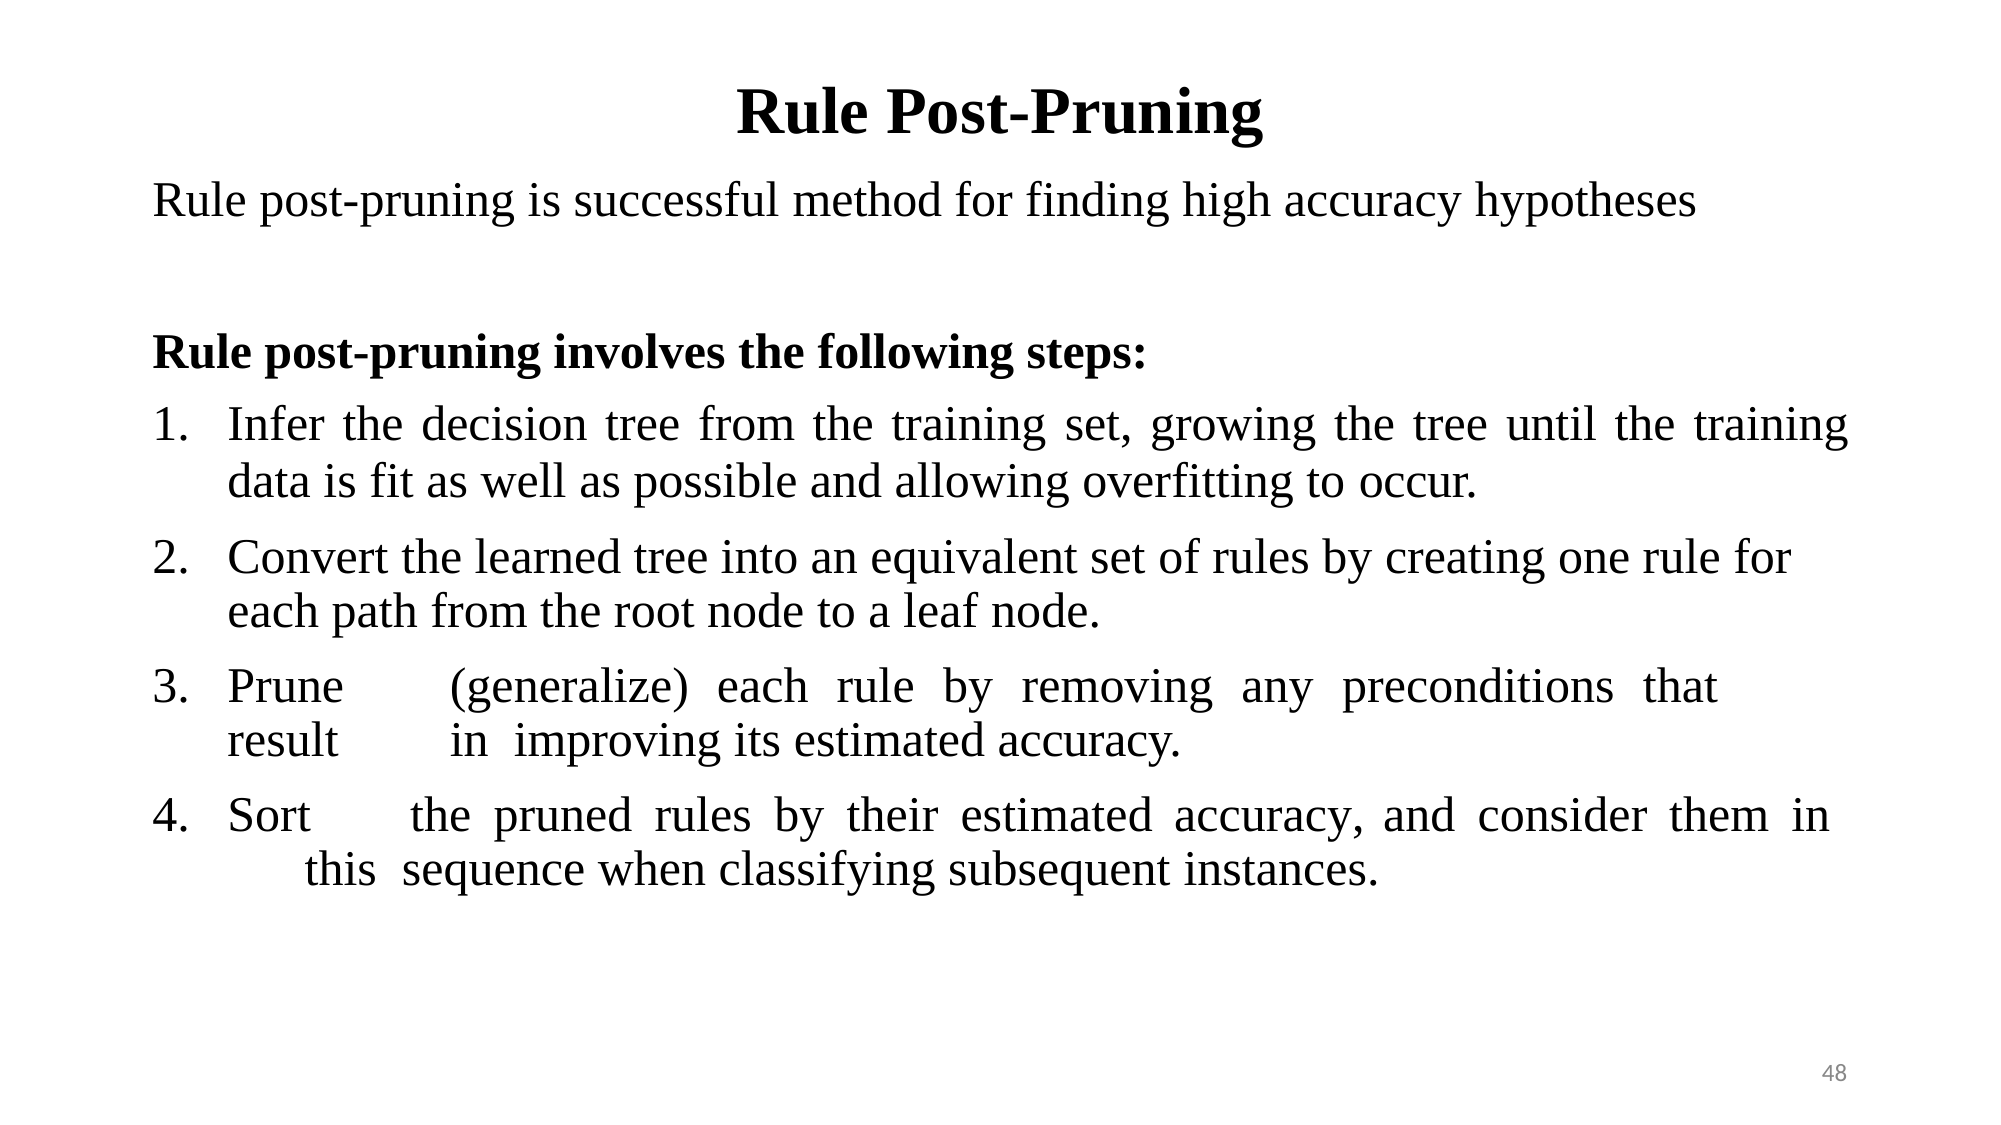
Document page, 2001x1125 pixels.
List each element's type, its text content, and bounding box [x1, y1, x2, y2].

text_box Rule post-pruning is successful method for finding high accuracy hypotheses Rule post-pruning involves the following steps: Infer the decision tree from the training set, growing the tree until the training data is fit as well as possible and allowing overfitting to occur. Convert the learned tree into an equivalent set of rules by creating one rule for each path from the root node to a leaf node. Prune (generalize) each rule by removing any preconditions that result in improving its estimated accuracy. Sort the pruned rules by their estimated accuracy, and consider them in this sequence when classifying subsequent instances. [150, 164, 1850, 896]
slide_number 48 [1817, 1060, 1852, 1125]
title Rule Post-Pruning [733, 65, 1267, 164]
